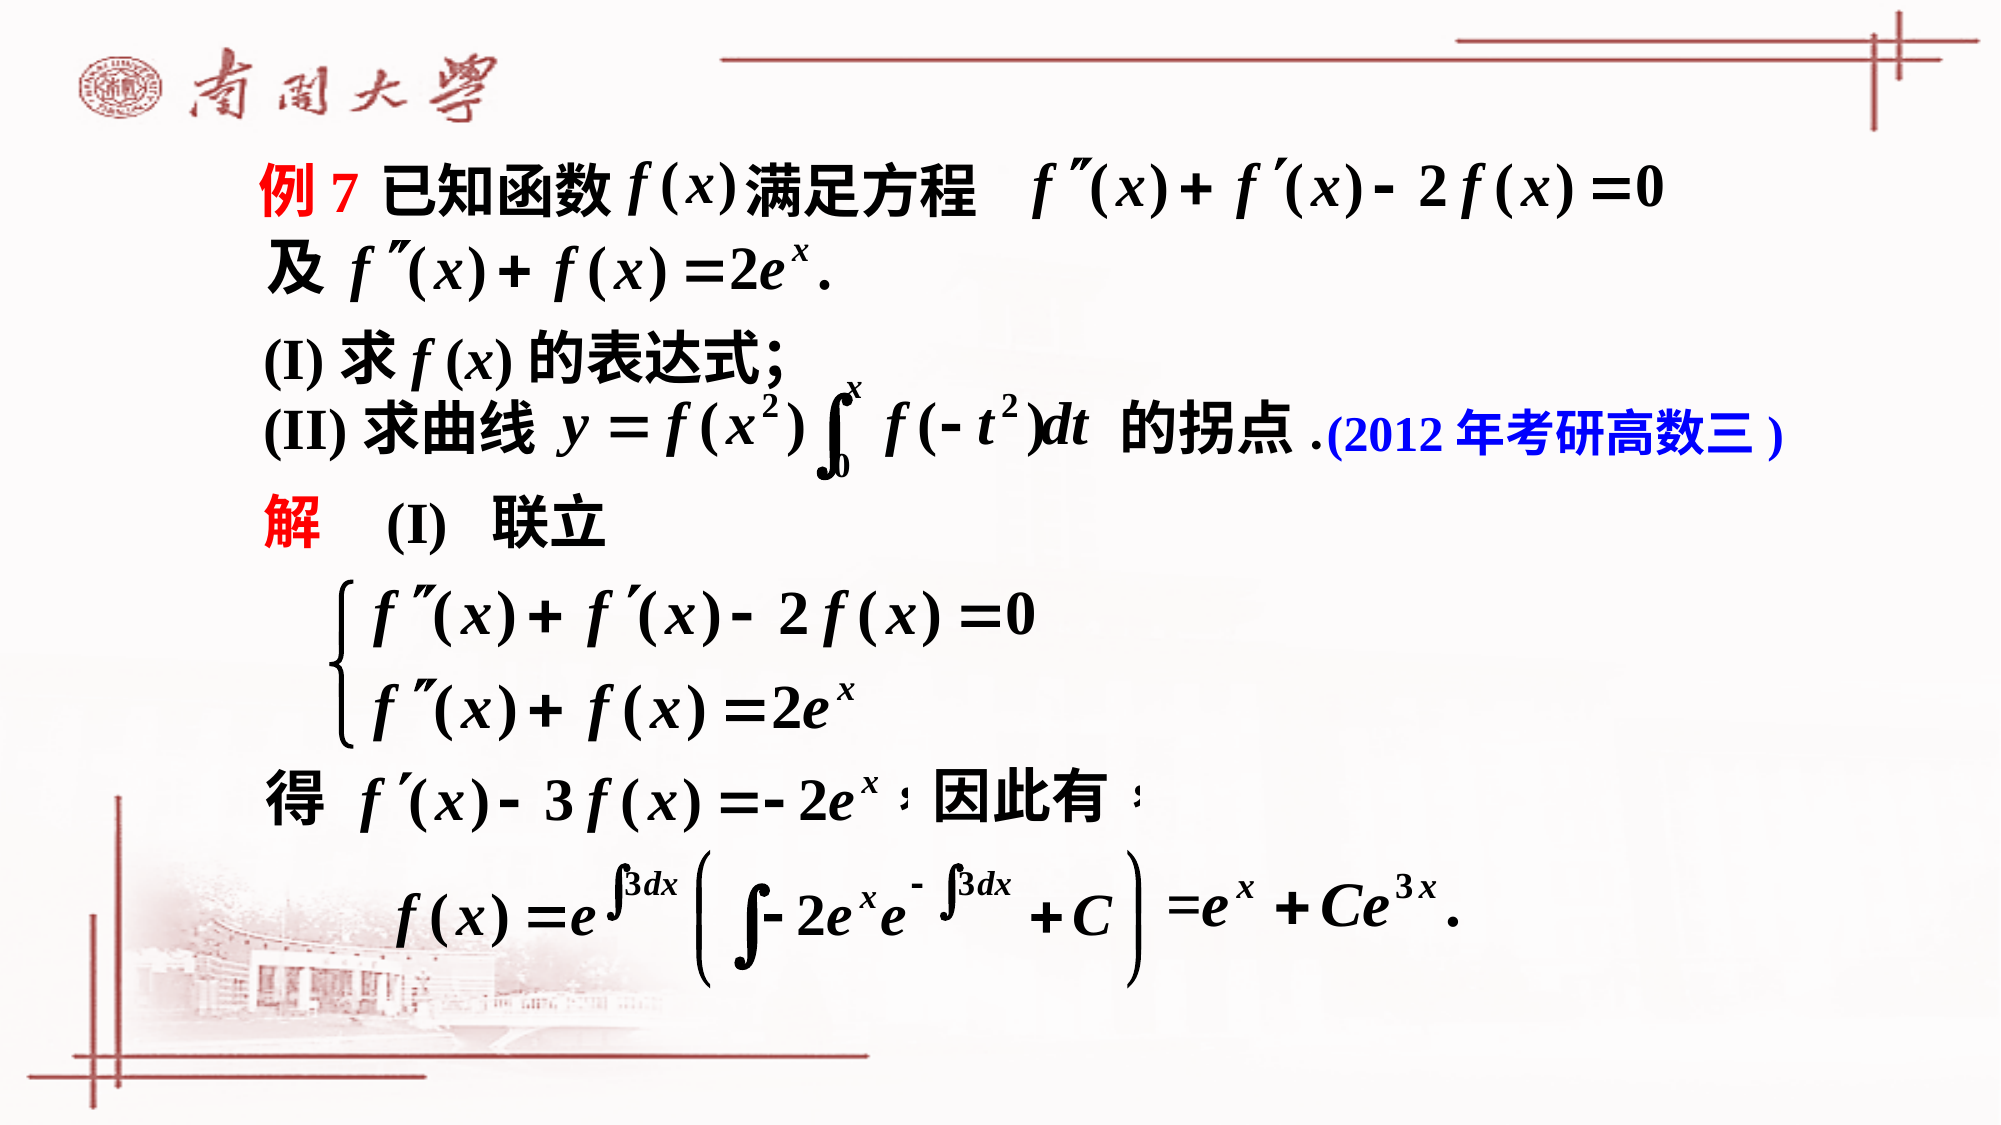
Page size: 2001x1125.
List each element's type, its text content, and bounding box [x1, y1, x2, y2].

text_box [258, 222, 842, 312]
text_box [258, 755, 908, 846]
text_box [928, 758, 1141, 838]
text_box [1156, 857, 1474, 943]
text_box 解 [249, 497, 338, 563]
text_box (2012年考研高数三) [1429, 394, 1799, 470]
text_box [375, 839, 1159, 1001]
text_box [248, 313, 1424, 491]
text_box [364, 146, 1730, 233]
text_box (I) 联立 [372, 498, 643, 563]
text_box 例7 [243, 146, 363, 232]
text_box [316, 565, 1048, 760]
